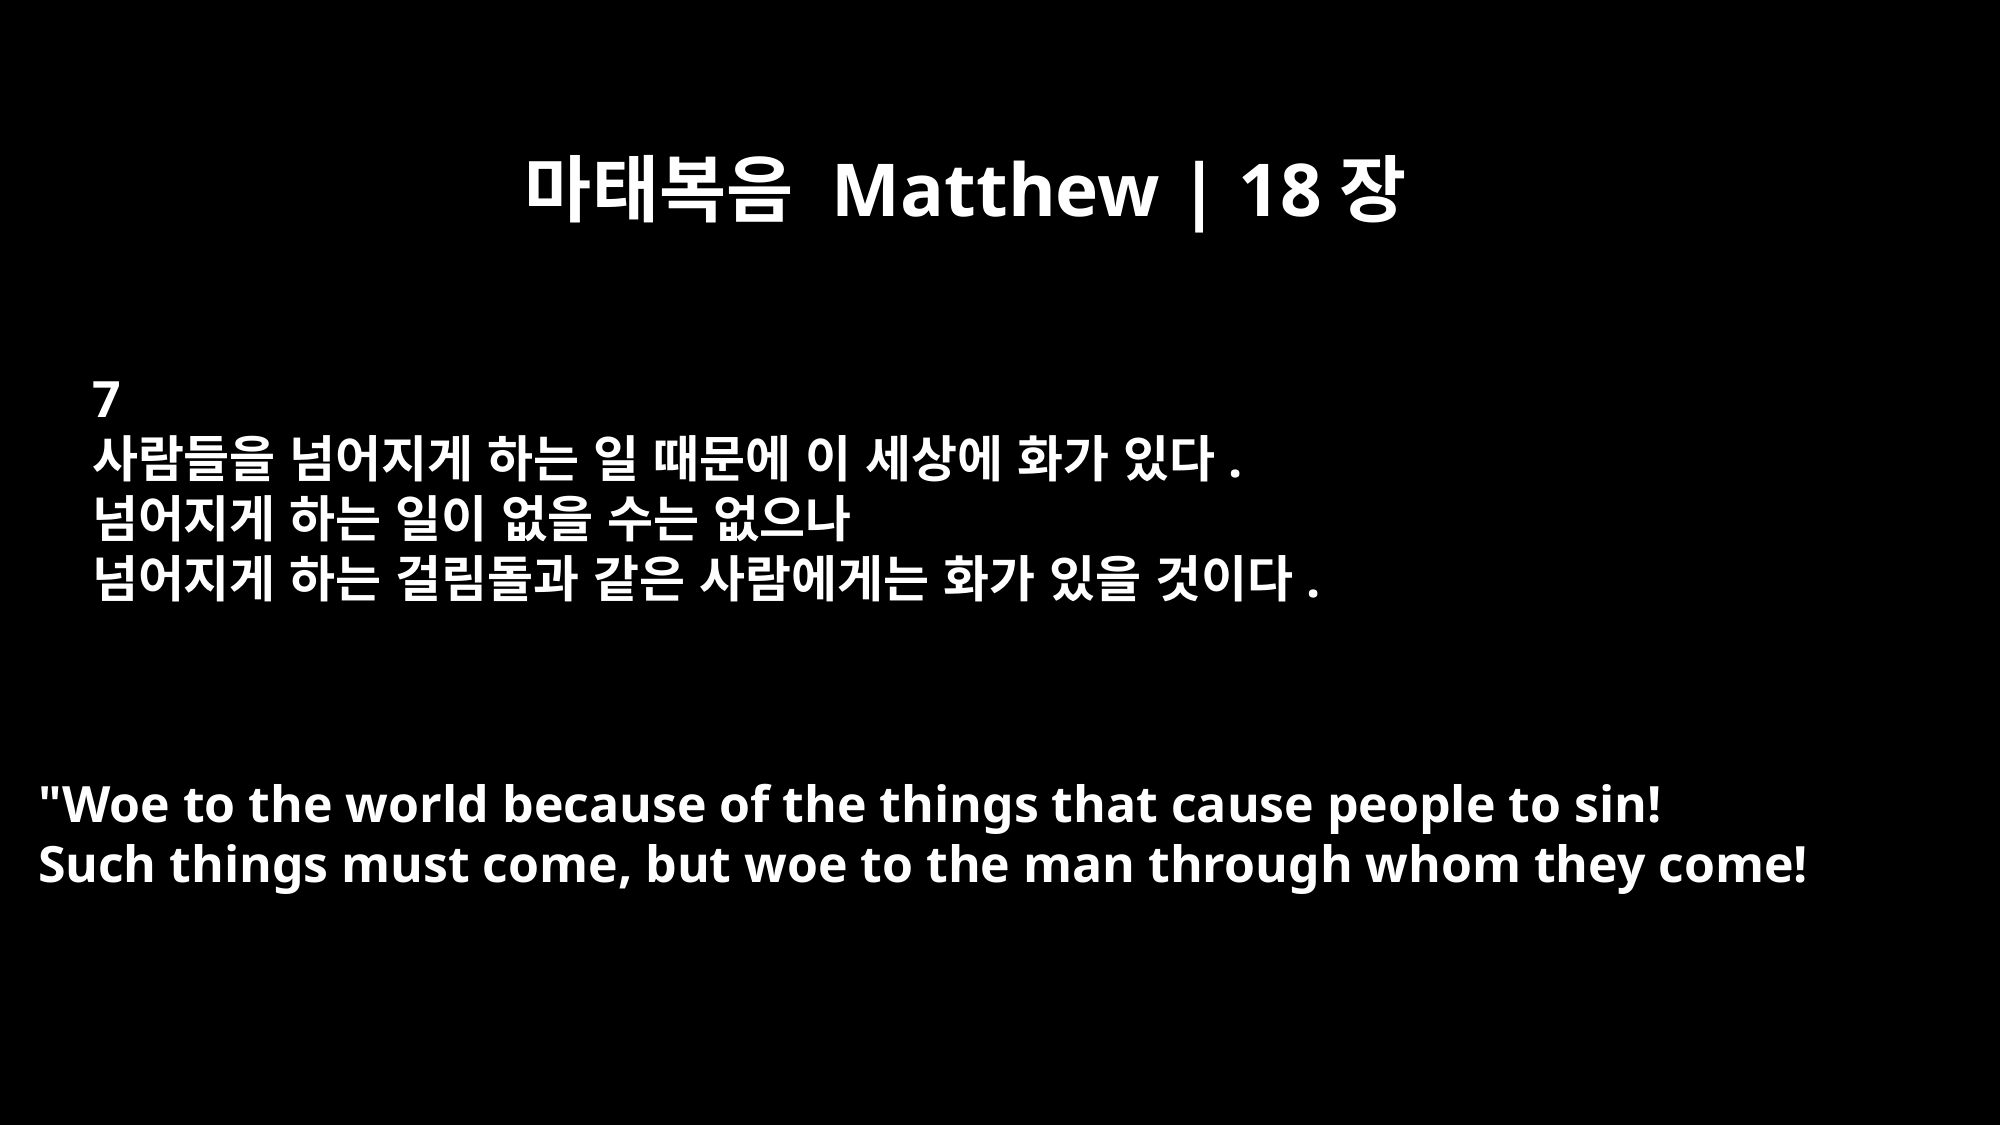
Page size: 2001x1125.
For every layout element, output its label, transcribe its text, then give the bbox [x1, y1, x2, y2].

text_box 7 사람들을 넘어지게 하는 일 때문에 이 세상에 화가 있다. 넘어지게 하는 일이 없을 수는 없으나 넘어지게 하는 걸림돌과 같은 사람에게는 화가 있을 것이다. [77, 359, 1336, 615]
text_box "Woe to the world because of the things that cause people to sin! Such things must come, but woe to the man through whom they come! [23, 764, 1824, 900]
text_box 마태복음 Matthew | 18장 [510, 136, 1422, 239]
